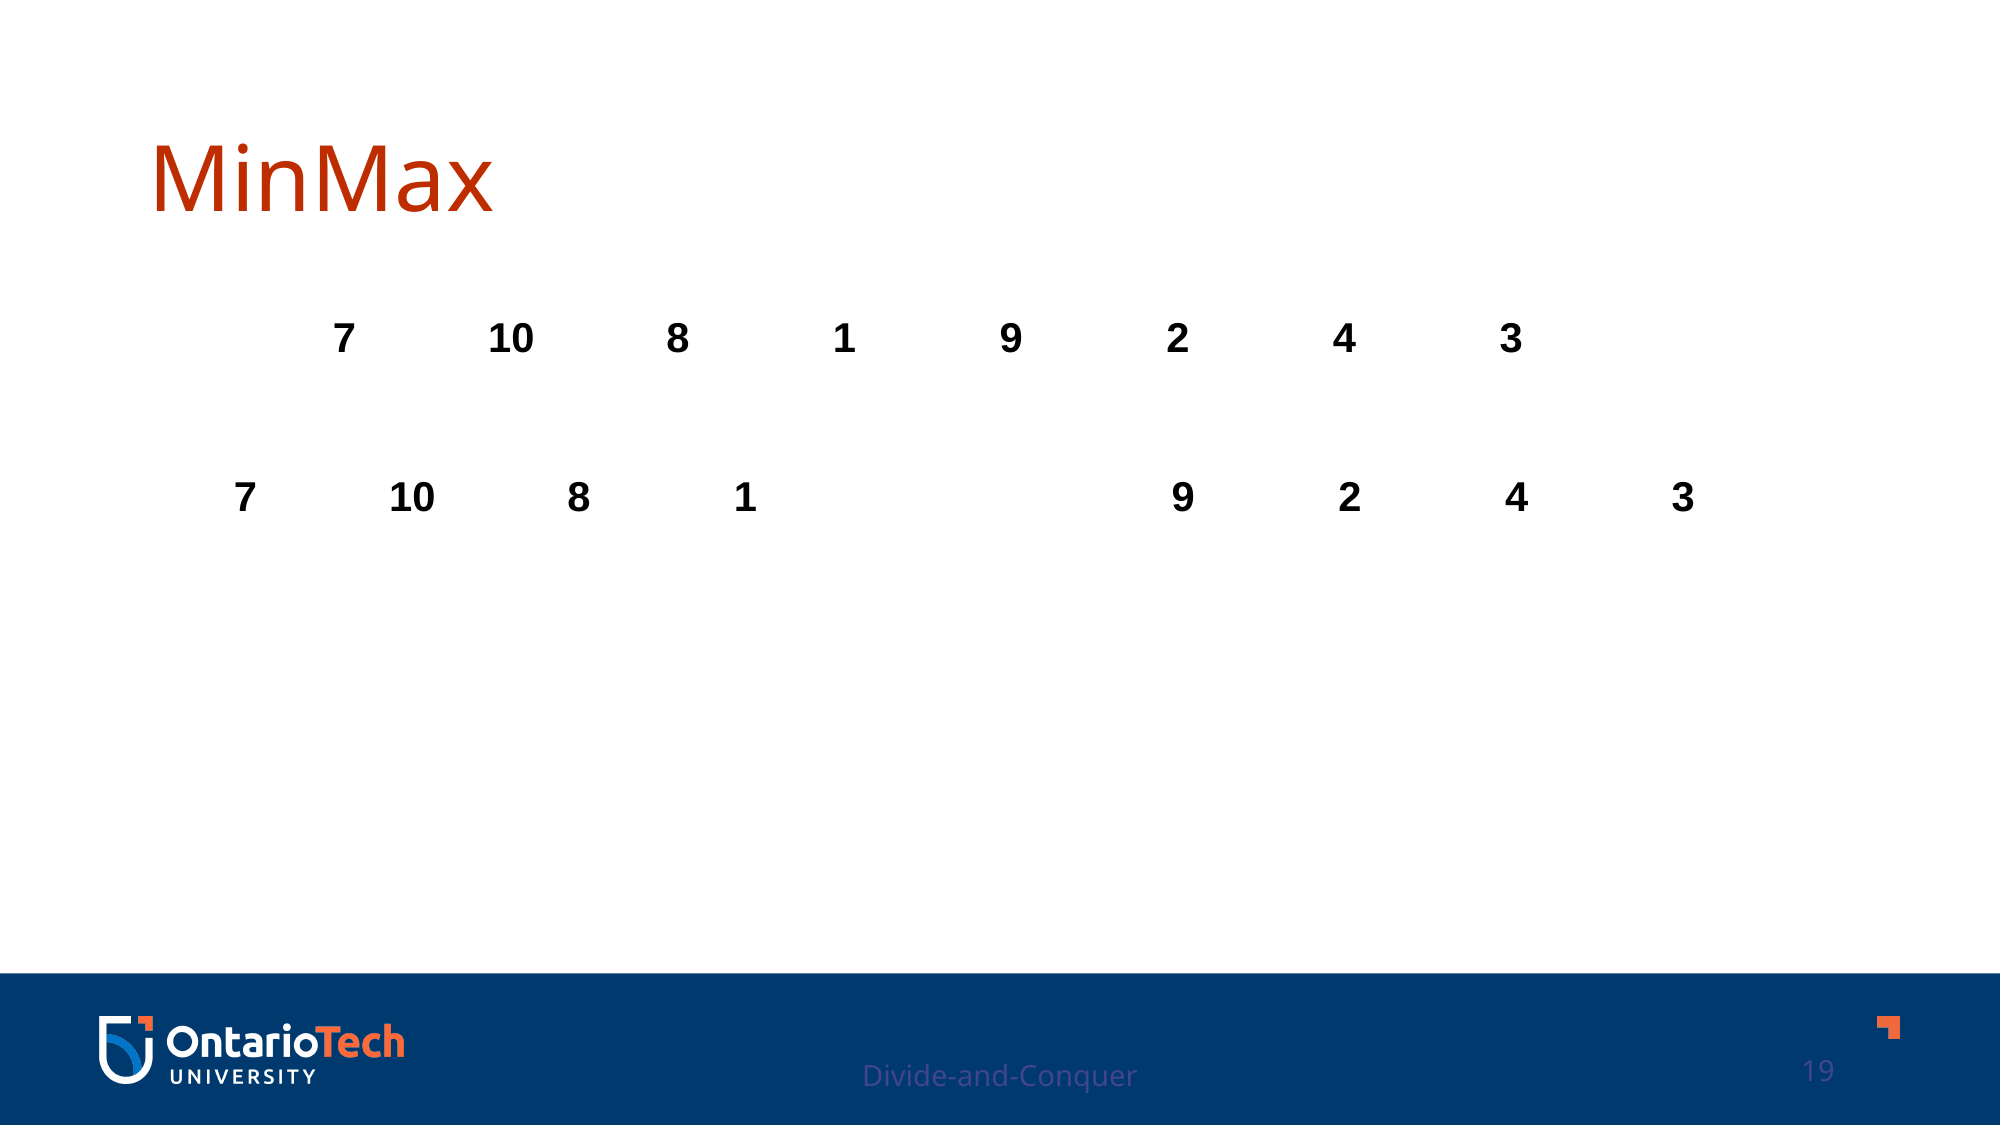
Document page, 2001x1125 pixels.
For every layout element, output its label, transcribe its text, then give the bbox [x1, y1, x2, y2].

text_box MinMax [133, 49, 1834, 238]
table_header 8 [496, 466, 662, 528]
table_header 2 [1095, 307, 1261, 369]
table_header 4 [1261, 307, 1428, 369]
table_header 1 [662, 466, 829, 528]
table_header 1 [761, 307, 928, 369]
text_box Divide-and-Conquer [683, 1025, 1317, 1100]
table_header 10 [428, 307, 595, 369]
text_box 19 [1433, 1025, 1850, 1100]
table_header 3 [1600, 466, 1767, 528]
table_header 10 [329, 466, 496, 528]
table_header 7 [261, 307, 428, 369]
picture [1877, 1016, 1900, 1039]
table_header 9 [1100, 466, 1267, 528]
table_header 3 [1428, 307, 1595, 369]
table_header 4 [1433, 466, 1600, 528]
table_header 8 [595, 307, 761, 369]
table_header 9 [928, 307, 1095, 369]
table_header 2 [1267, 466, 1433, 528]
picture [99, 1016, 404, 1084]
table_header 7 [162, 466, 329, 528]
